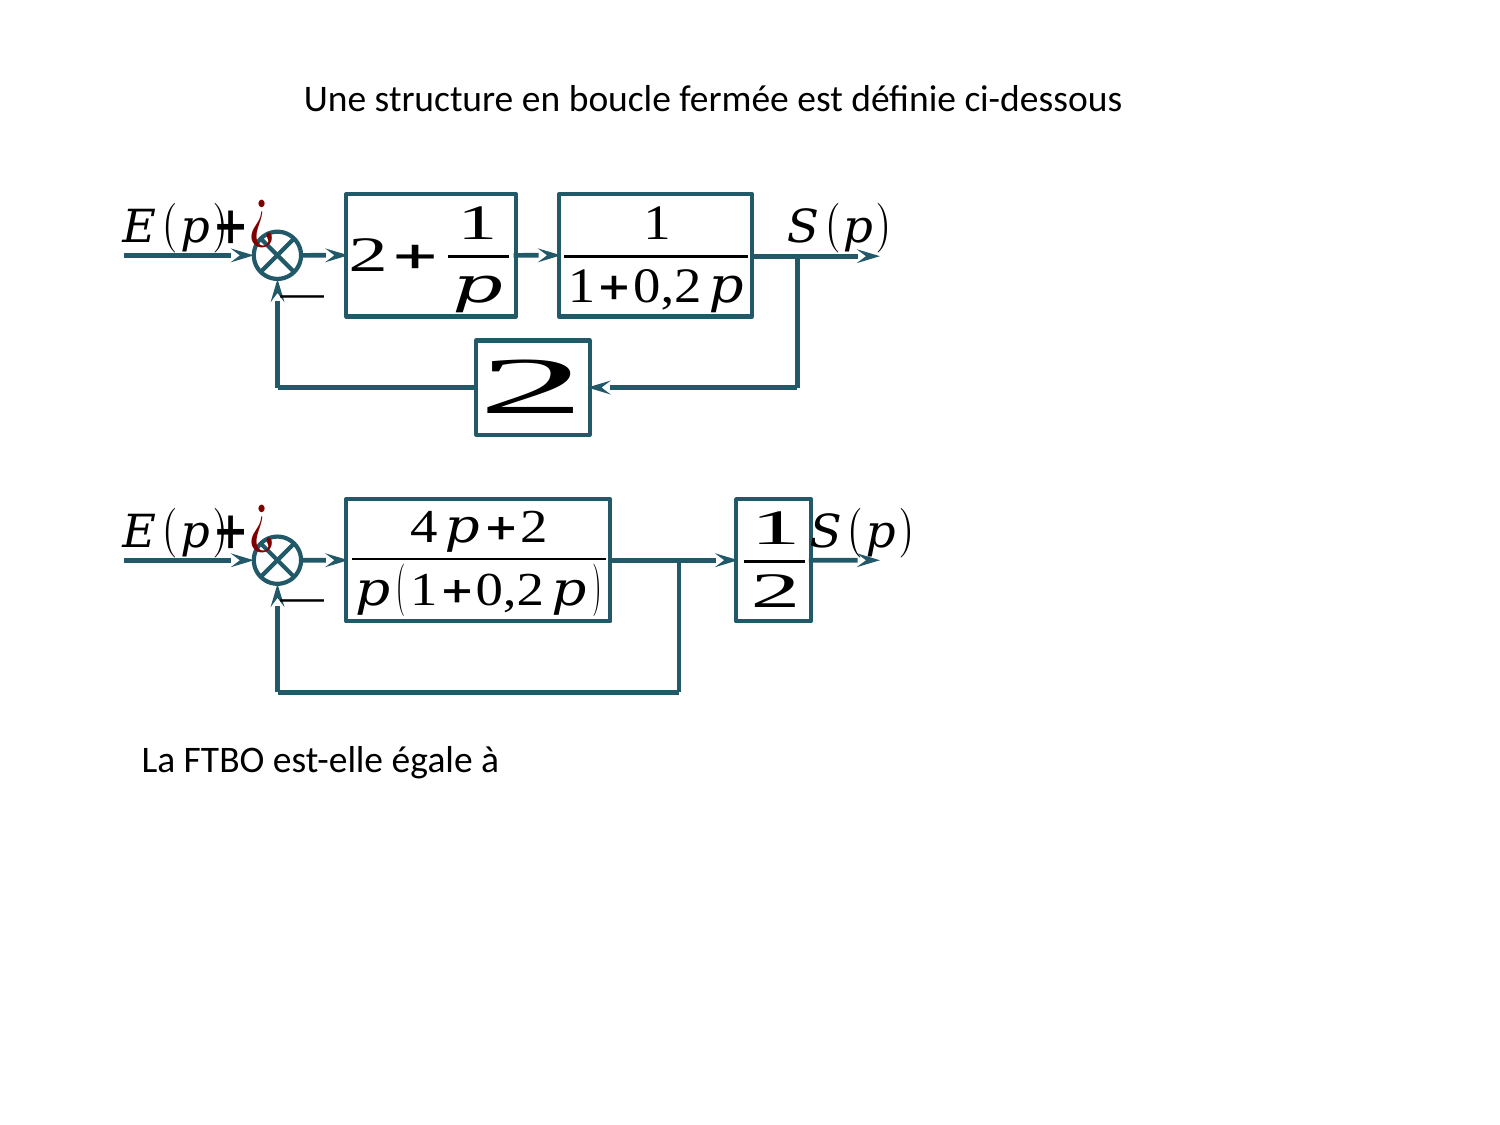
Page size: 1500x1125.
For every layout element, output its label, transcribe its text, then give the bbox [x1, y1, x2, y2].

text_box Une structure en boucle fermée est définie ci-dessous [289, 66, 1187, 127]
text_box [251, 229, 304, 281]
text_box [251, 534, 303, 586]
